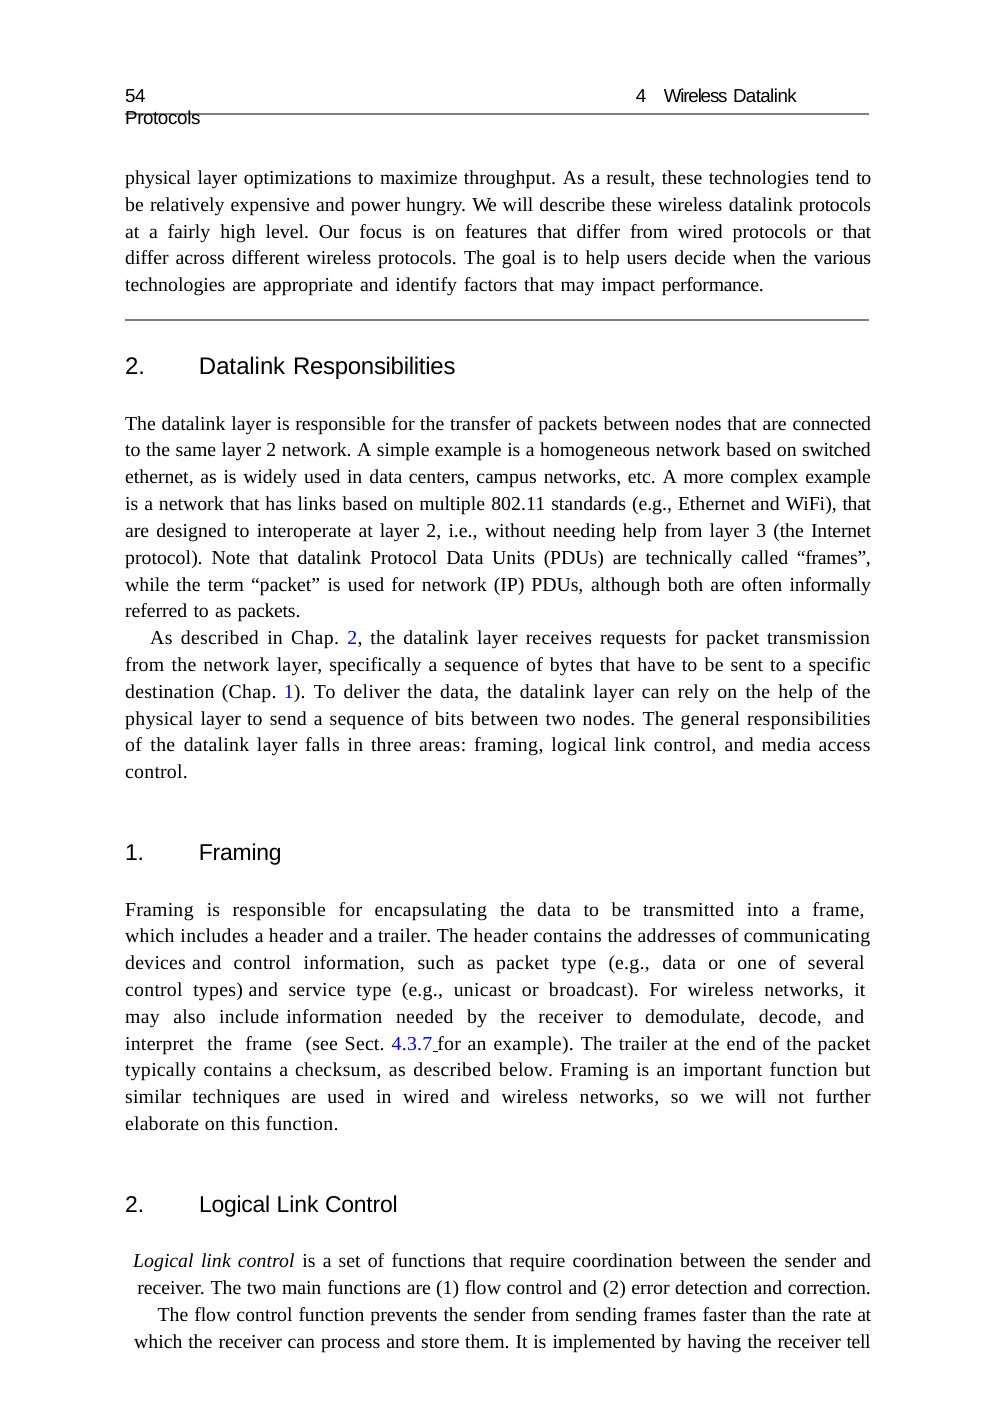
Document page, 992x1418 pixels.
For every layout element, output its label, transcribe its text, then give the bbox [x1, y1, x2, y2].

text_box 54 4 Wireless Datalink Protocols physical layer optimizations to maximize throughput. As a result, these technologies tend to be relatively expensive and power hungry. We will describe these wireless datalink protocols at a fairly high level. Our focus is on features that differ from wired protocols or that differ across different wireless protocols. The goal is to help users decide when the various technologies are appropriate and identify factors that may impact performance. Datalink Responsibilities The datalink layer is responsible for the transfer of packets between nodes that are connected to the same layer 2 network. A simple example is a homogeneous network based on switched ethernet, as is widely used in data centers, campus networks, etc. A more complex example is a network that has links based on multiple 802.11 standards (e.g., Ethernet and WiFi), that are designed to interoperate at layer 2, i.e., without needing help from layer 3 (the Internet protocol). Note that datalink Protocol Data Units (PDUs) are technically called “frames”, while the term “packet” is used for network (IP) PDUs, although both are often informally referred to as packets. As described in Chap. 2, the datalink layer receives requests for packet transmission from the network layer, specifically a sequence of bytes that have to be sent to a specific destination (Chap. 1). To deliver the data, the datalink layer can rely on the help of the physical layer to send a sequence of bits between two nodes. The general responsibilities of the datalink layer falls in three areas: framing, logical link control, and media access control. Framing Framing is responsible for encapsulating the data to be transmitted into a frame, which includes a header and a trailer. The header contains the addresses of communicating devices and control information, such as packet type (e.g., data or one of several control types) and service type (e.g., unicast or broadcast). For wireless networks, it may also include information needed by the receiver to demodulate, decode, and interpret the frame (see Sect. 4.3.7 for an example). The trailer at the end of the packet typically contains a checksum, as described below. Framing is an important function but similar techniques are used in wired and wireless networks, so we will not further elaborate on this function. Logical Link Control Logical link control is a set of functions that require coordination between the sender and receiver. The two main functions are (1) flow control and (2) error detection and correction. The flow control function prevents the sender from sending frames faster than the rate at which the receiver can process and store them. It is implemented by having the receiver tell [123, 81, 872, 1353]
